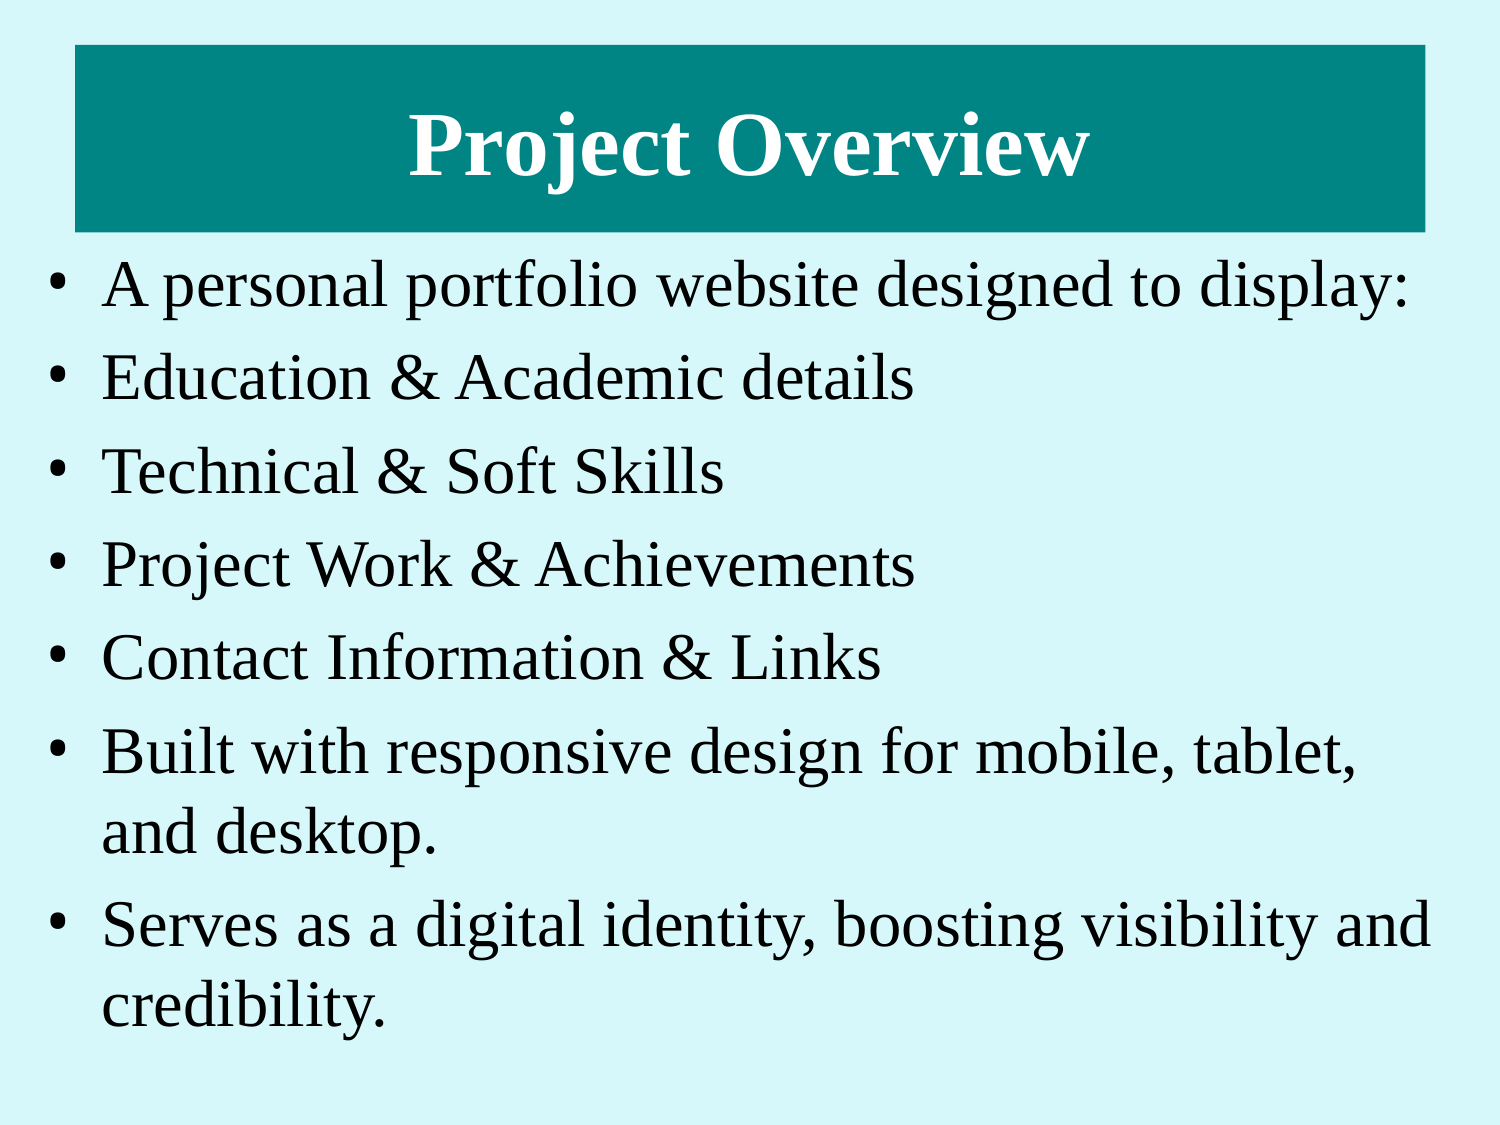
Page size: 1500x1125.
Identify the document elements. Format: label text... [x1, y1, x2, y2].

list A personal portfolio website designed to display: Education & Academic details Technical & Soft Skills Project Work & Achievements Contact Information & Links Built with responsive design for mobile, tablet, and desktop. Serves as a digital identity, boosting visibility and credibility. [29, 138, 1471, 987]
title Project Overview [74, 44, 1426, 138]
